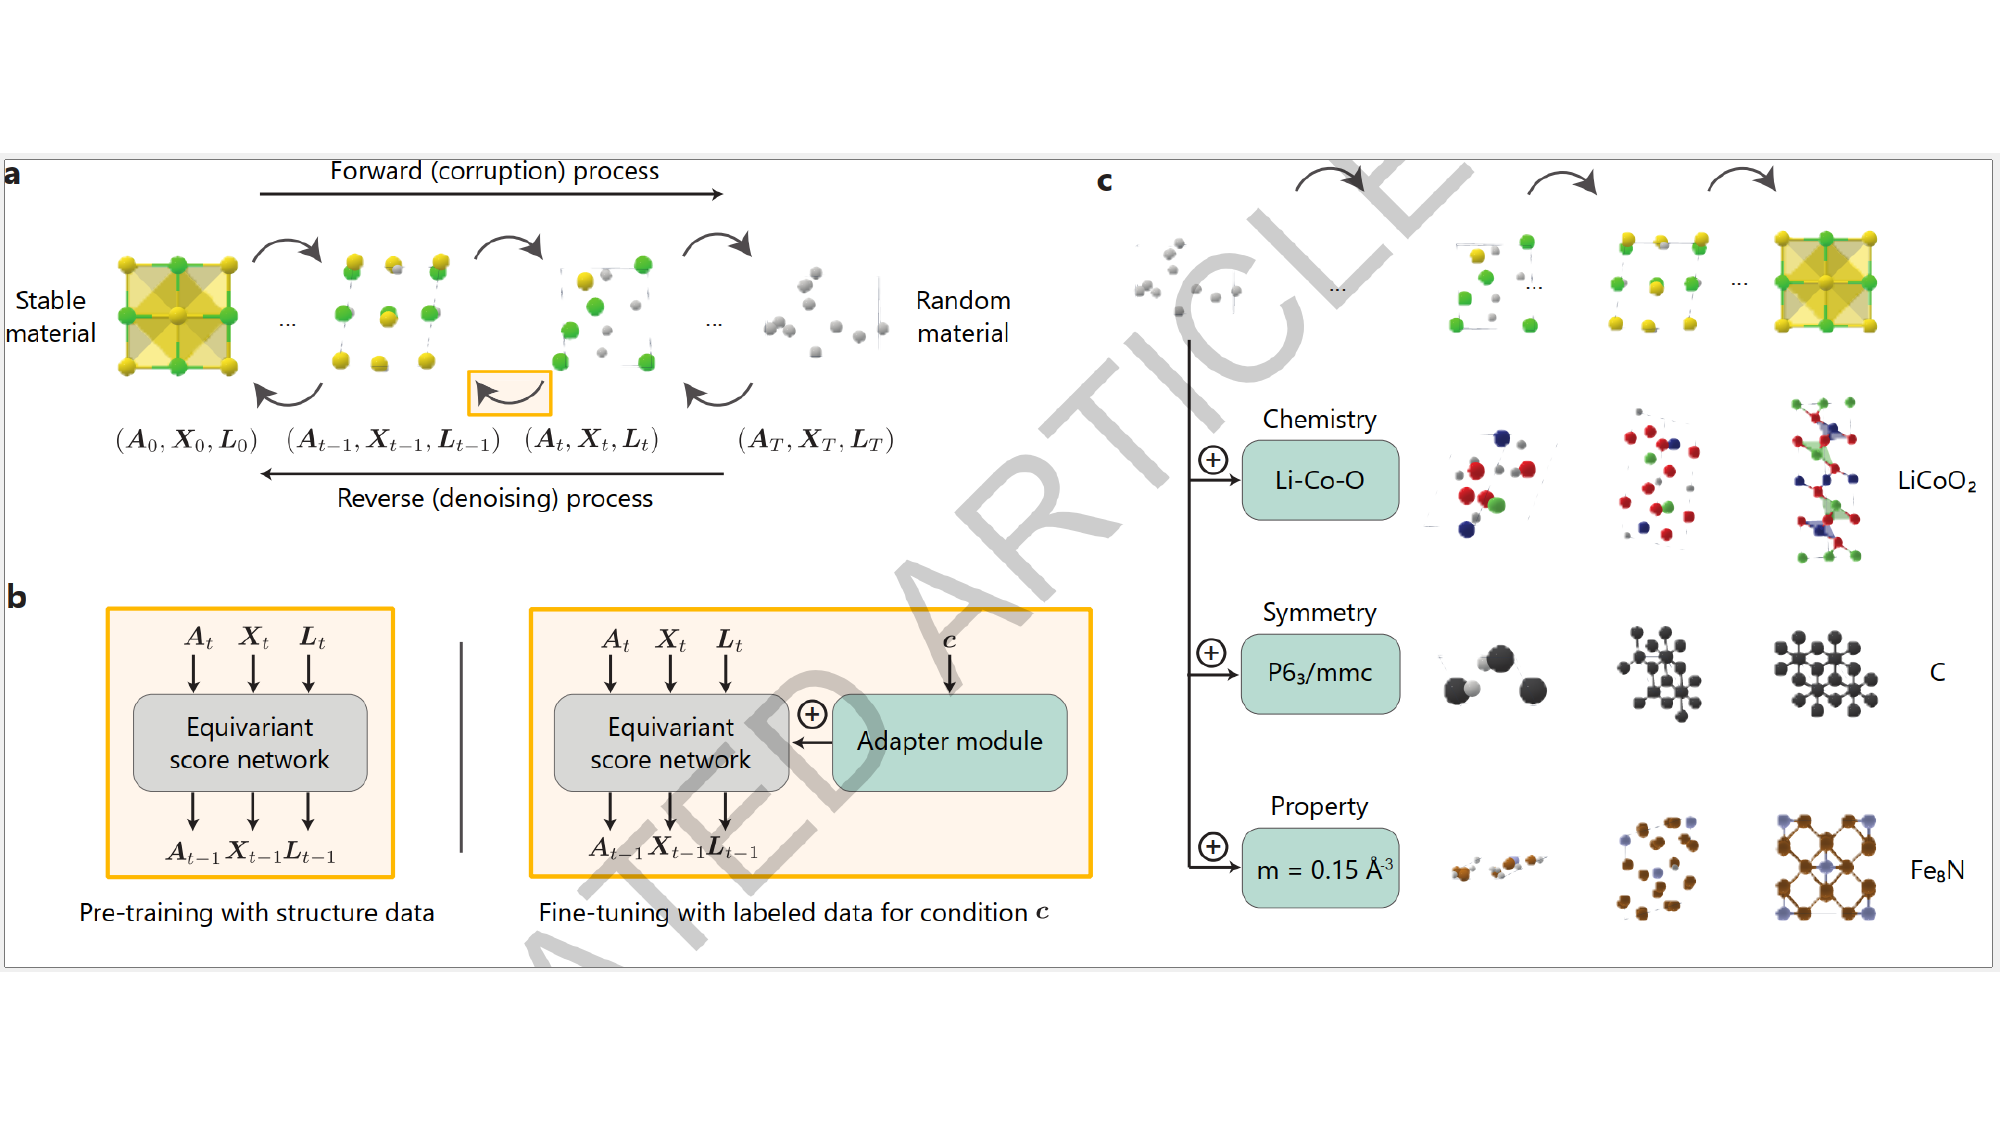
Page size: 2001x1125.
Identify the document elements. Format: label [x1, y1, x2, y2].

picture [0, 153, 2000, 972]
